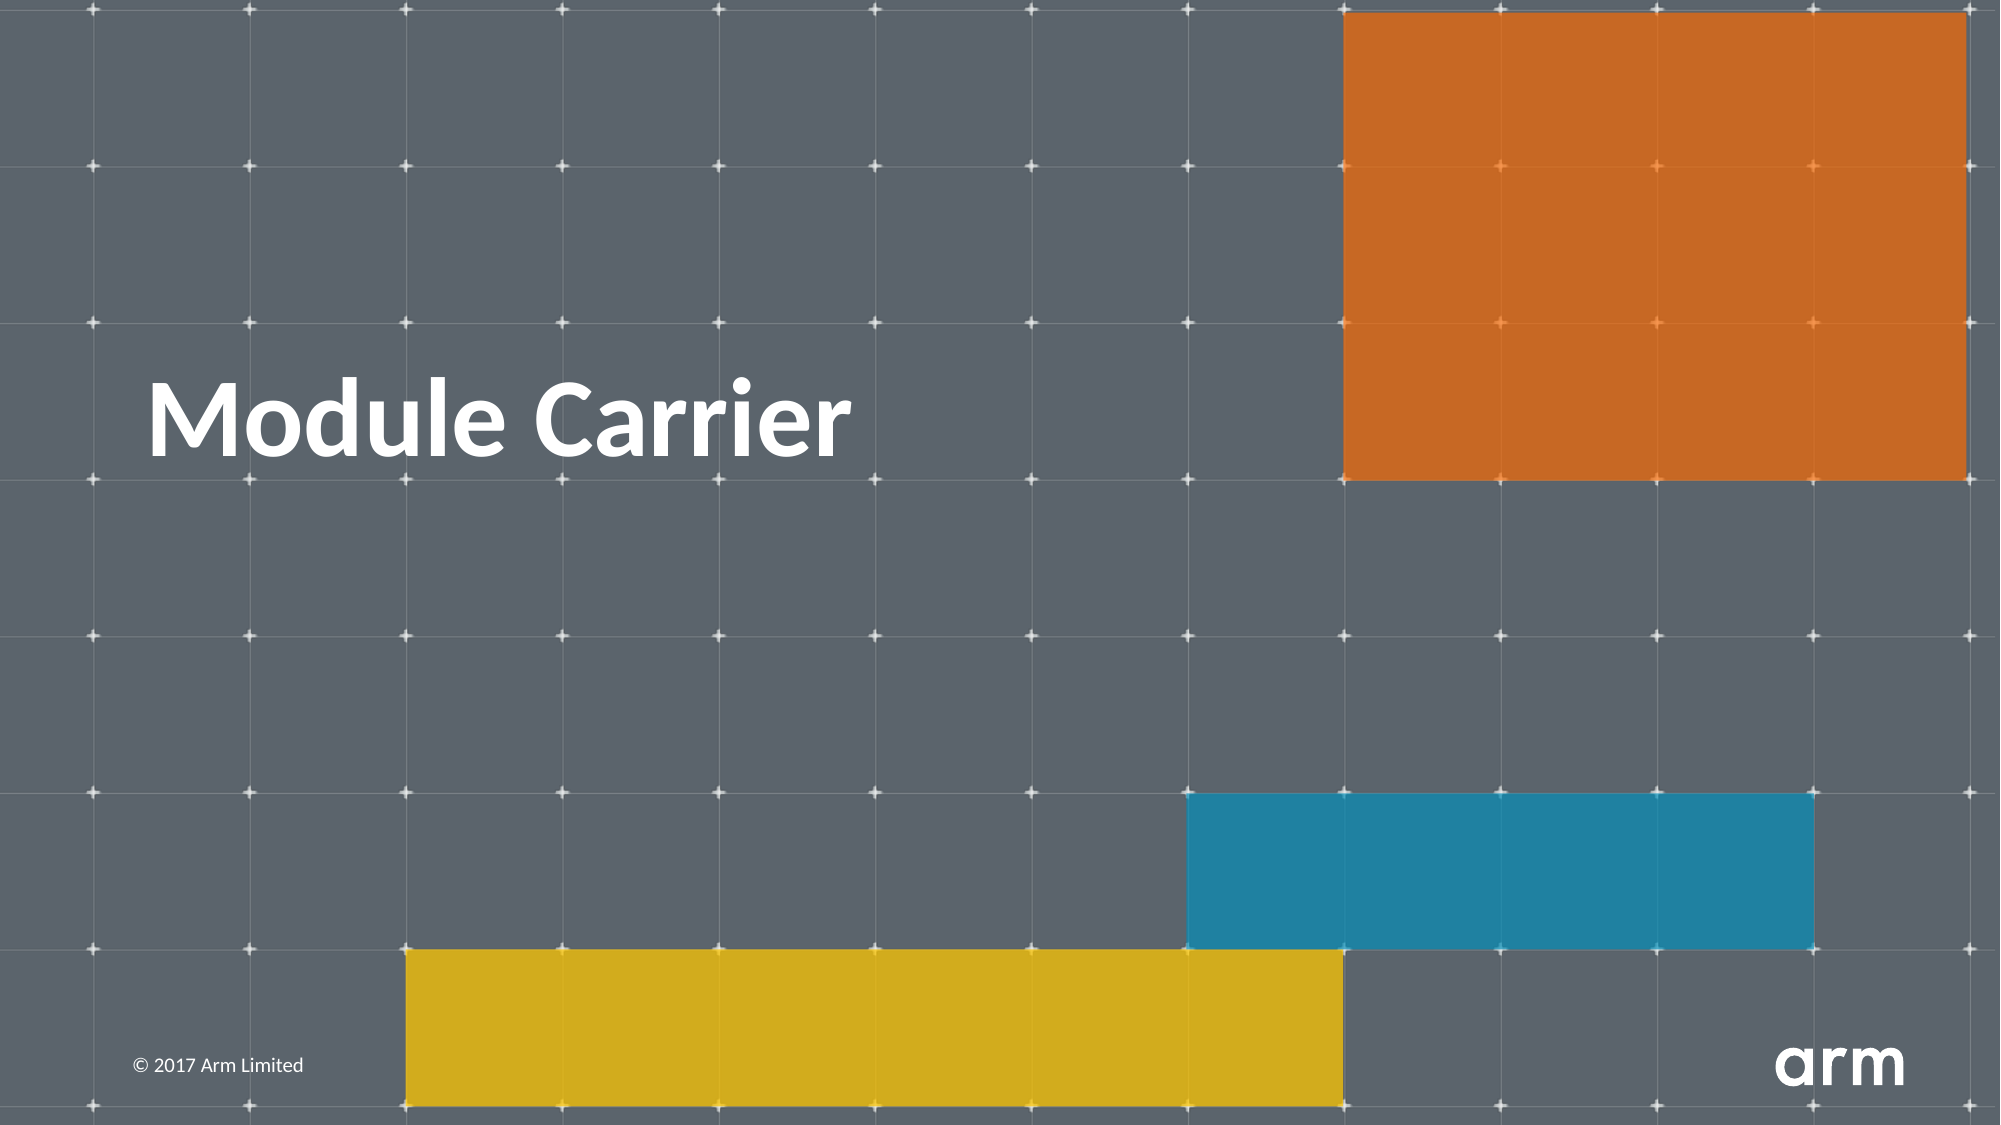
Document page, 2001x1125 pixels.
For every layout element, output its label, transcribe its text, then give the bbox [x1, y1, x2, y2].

picture [0, 0, 1996, 1125]
list Module Carrier [145, 359, 1266, 490]
